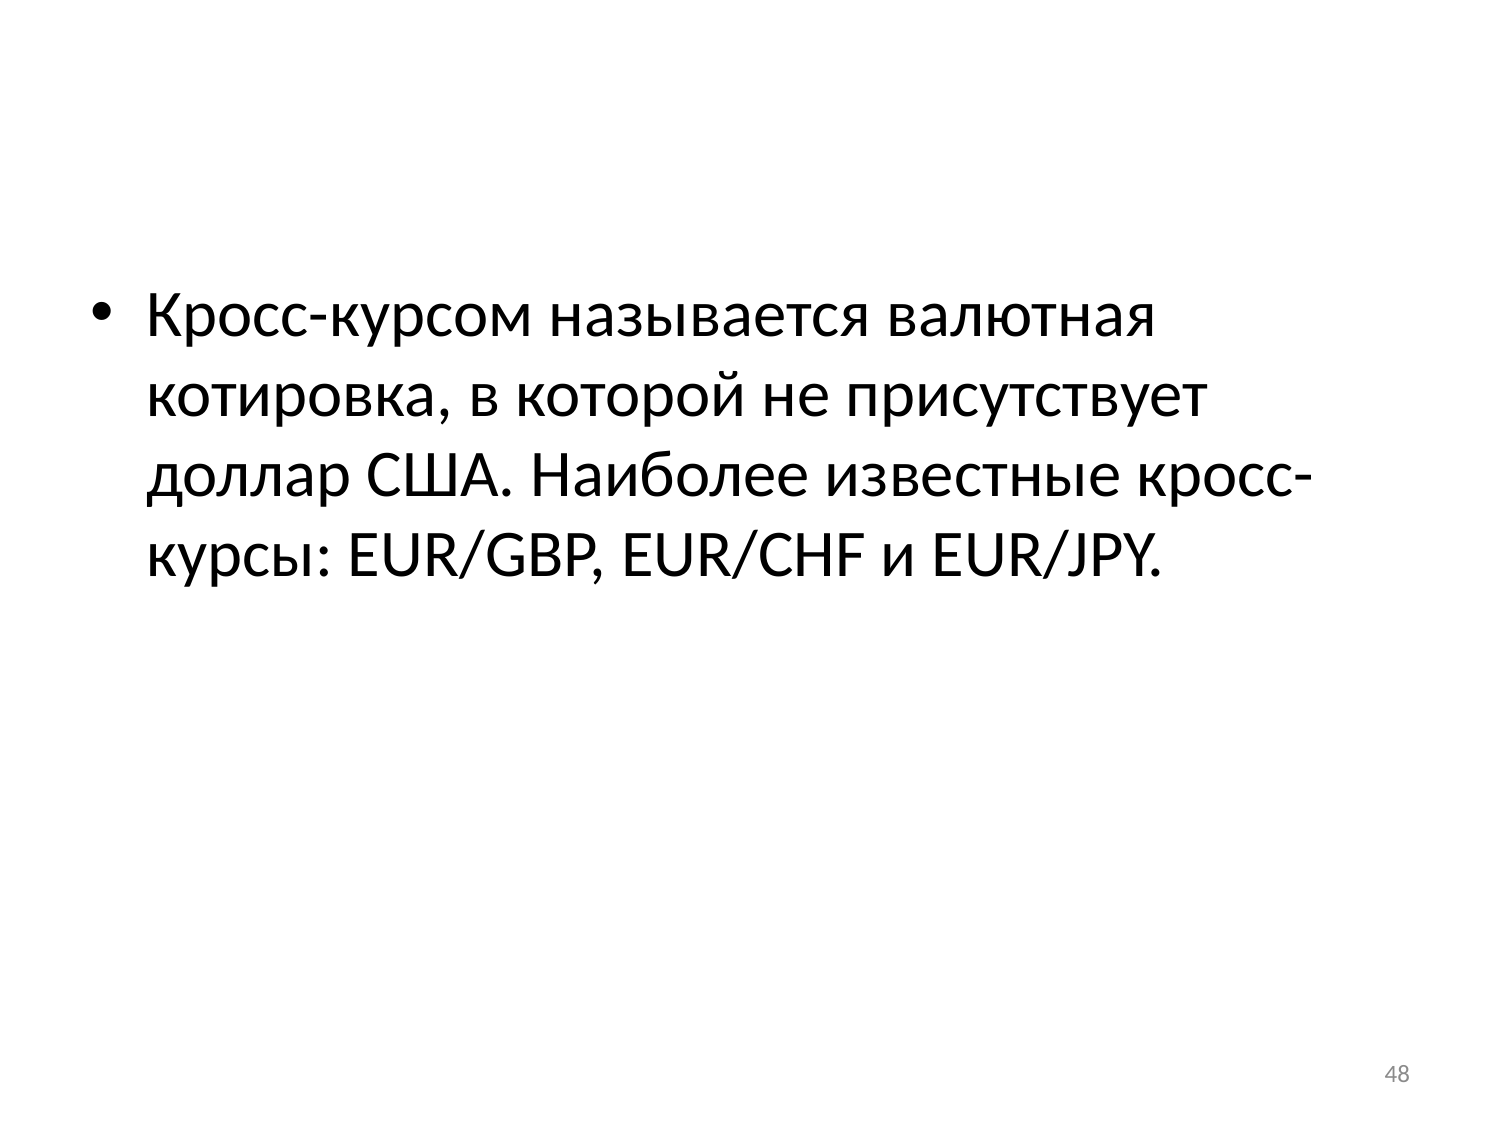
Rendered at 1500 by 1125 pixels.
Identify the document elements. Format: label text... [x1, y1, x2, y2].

list Кросс-курсом называется валютная котировка, в которой не присутствует доллар США. Наиболее известные кросс-курсы: EUR/GBP, EUR/CHF и EUR/JPY. [75, 262, 1425, 1005]
slide_number 48 [1074, 1042, 1425, 1103]
